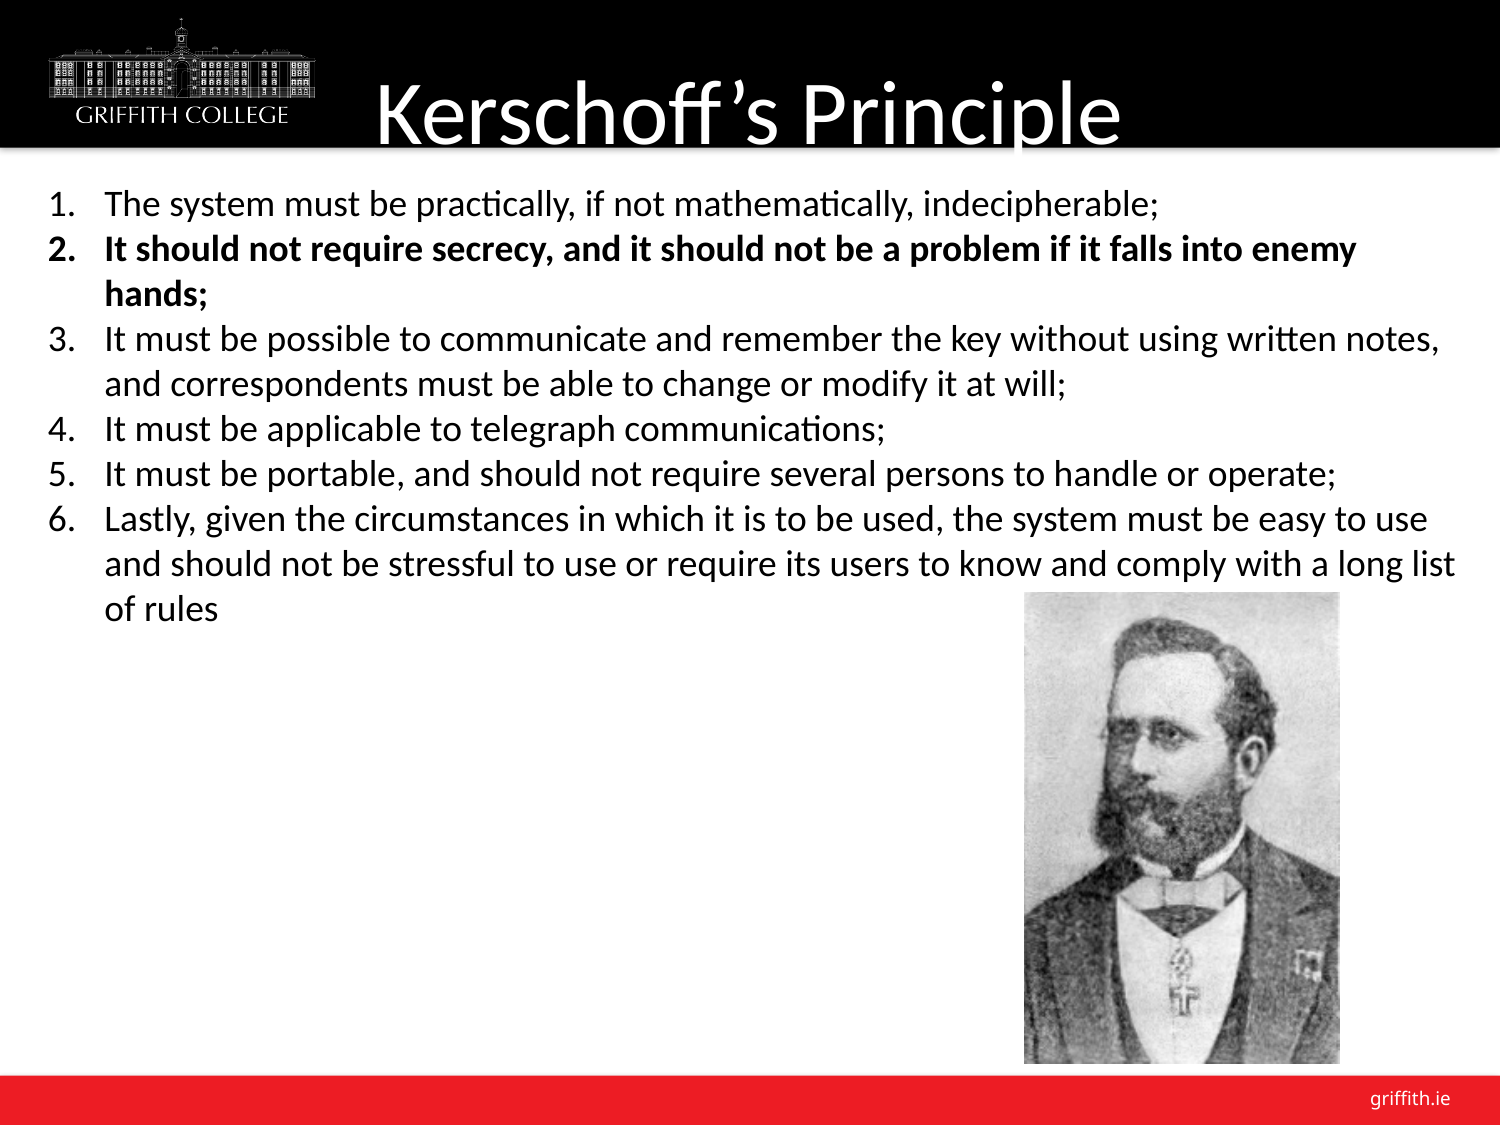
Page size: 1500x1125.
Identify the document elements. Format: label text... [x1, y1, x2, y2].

title Kerschoff’s Principle [75, 45, 1425, 171]
text_box The system must be practically, if not mathematically, indecipherable; It should not require secrecy, and it should not be a problem if it falls into enemy hands; It must be possible to communicate and remember the key without using written notes, and correspondents must be able to change or modify it at will; It must be applicable to telegraph communications; It must be portable, and should not require several persons to handle or operate; Lastly, given the circumstances in which it is to be used, the system must be easy to use and should not be stressful to use or require its users to know and comply with a long list of rules [33, 171, 1477, 682]
picture [21, 0, 341, 187]
picture [1023, 592, 1340, 1064]
